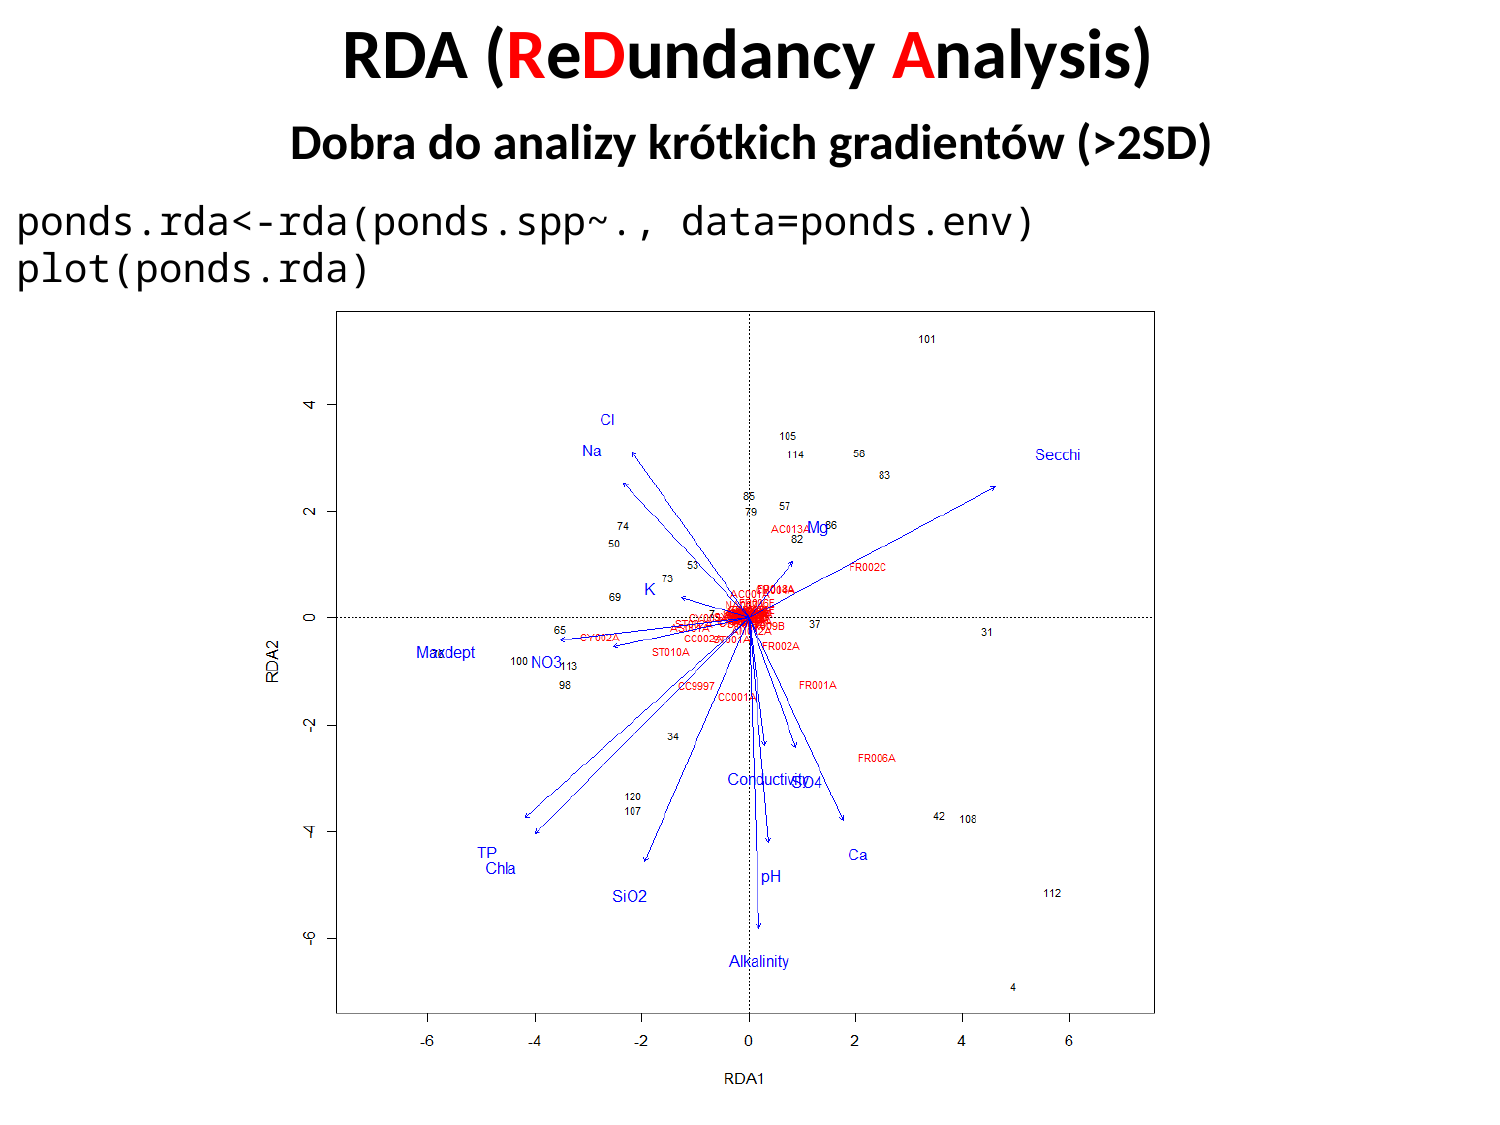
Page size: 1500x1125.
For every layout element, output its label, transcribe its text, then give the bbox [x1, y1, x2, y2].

picture [260, 293, 1171, 1089]
text_box RDA (ReDundancy Analysis) [328, 0, 1169, 100]
text_box ponds.rda<-rda(ponds.spp~., data=ponds.env) plot(ponds.rda) [1, 188, 1500, 298]
text_box Dobra do analizy krótkich gradientów (>2SD) [1, 102, 1500, 188]
